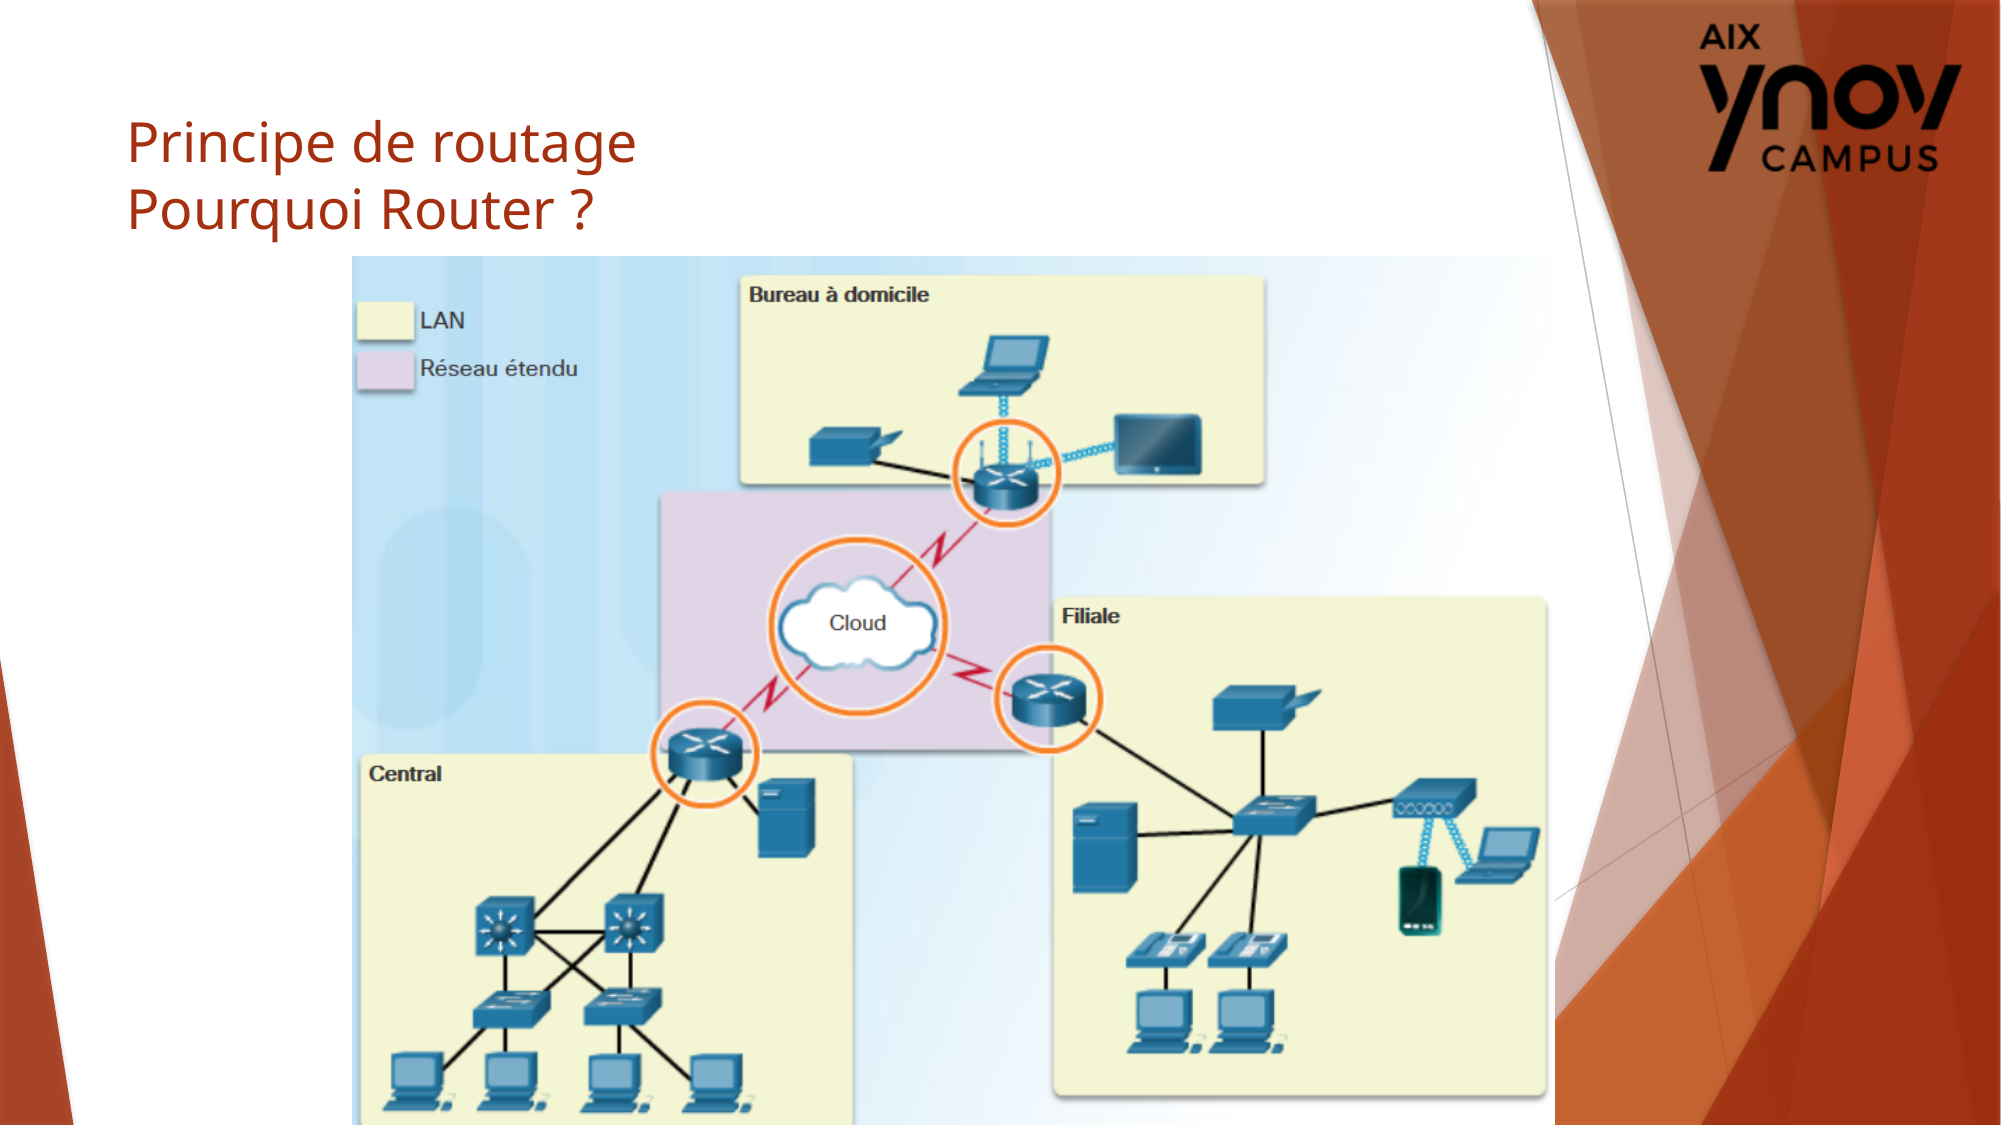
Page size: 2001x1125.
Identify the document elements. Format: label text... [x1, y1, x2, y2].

picture [1674, 0, 1987, 197]
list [352, 256, 1556, 1125]
title Principe de routage Pourquoi Router ? [111, 99, 1522, 317]
